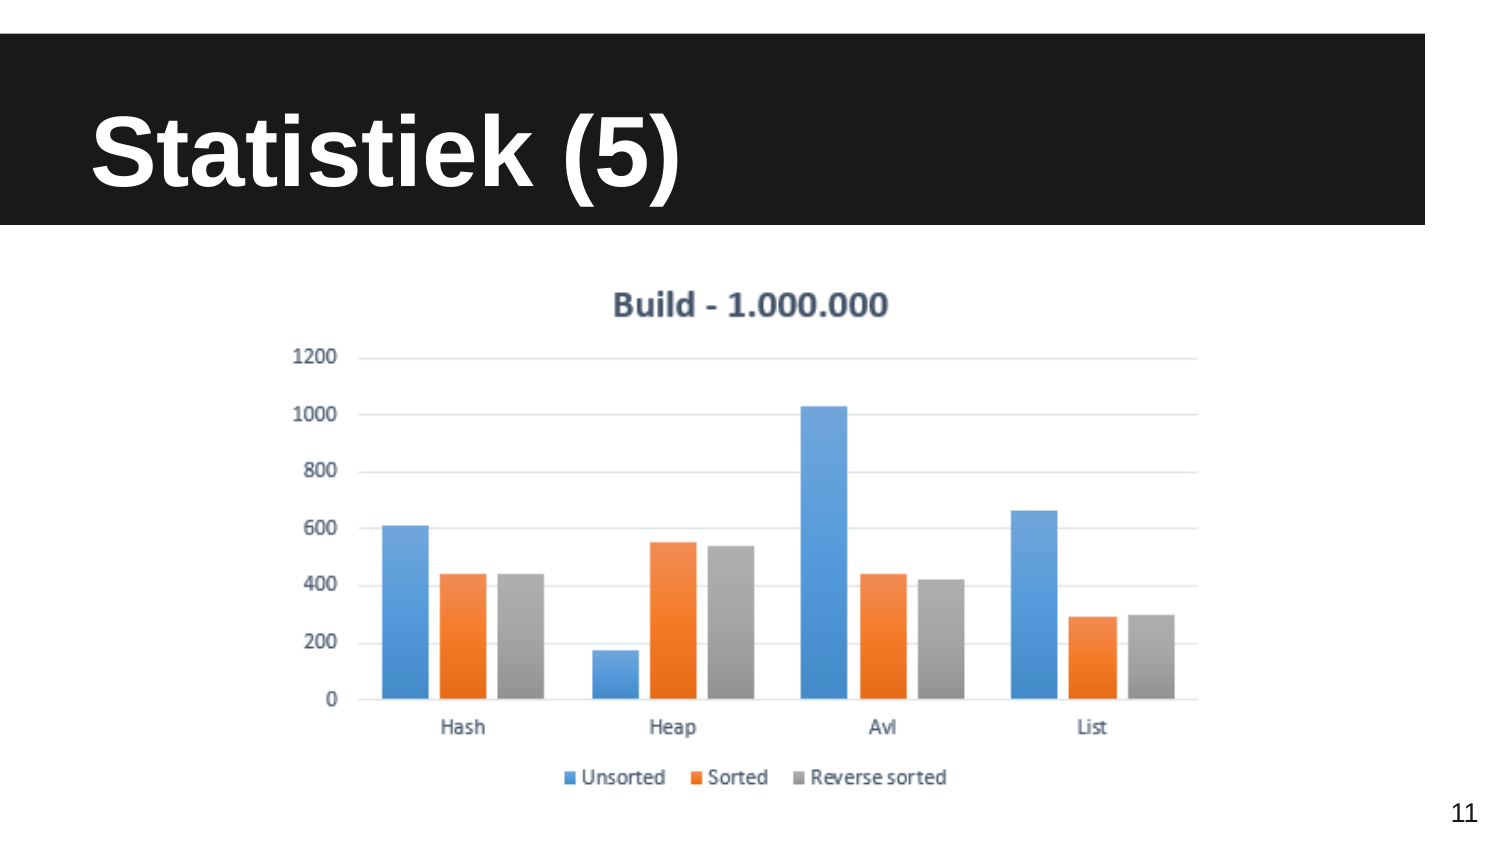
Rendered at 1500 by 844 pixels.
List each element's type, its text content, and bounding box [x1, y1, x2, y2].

picture [284, 267, 1216, 796]
title Statistiek (5) [75, 33, 1425, 221]
slide_number 11 [1403, 779, 1494, 844]
